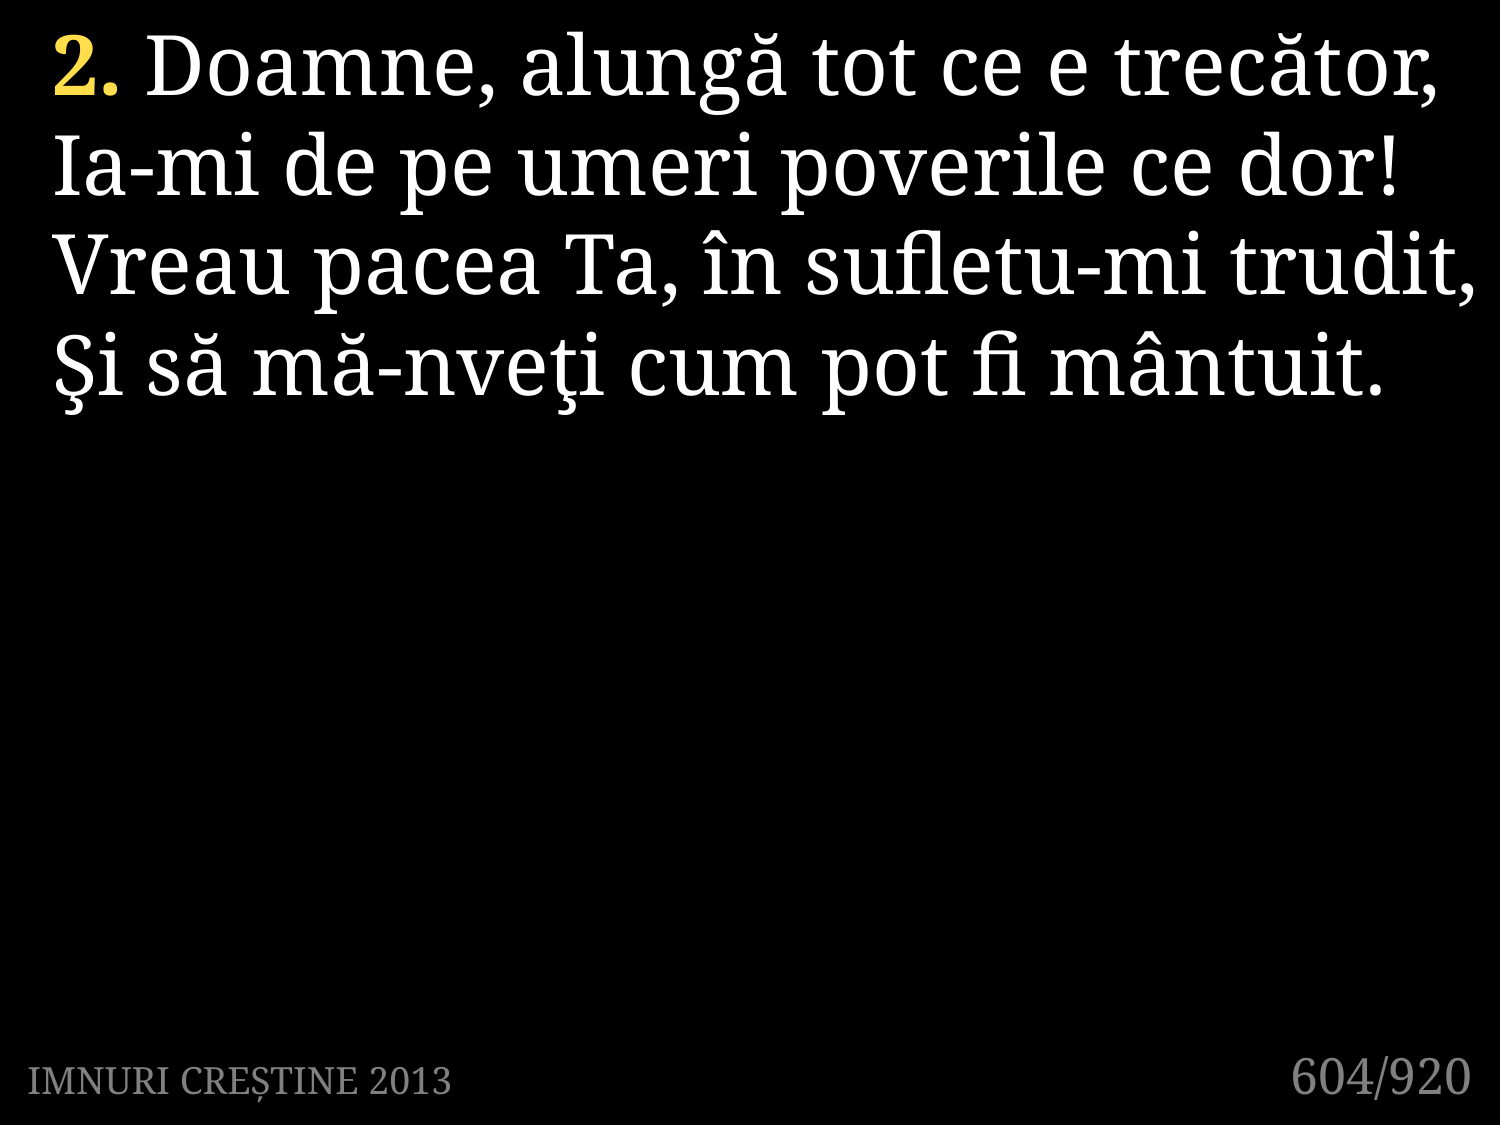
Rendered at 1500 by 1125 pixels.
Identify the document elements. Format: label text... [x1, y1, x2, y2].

text_box 604/920 [637, 1037, 1488, 1113]
text_box IMNURI CREȘTINE 2013 [12, 1049, 637, 1110]
text_box 2. Doamne, alungă tot ce e trecător, Ia-mi de pe umeri poverile ce dor! Vreau pacea Ta, în sufletu-mi trudit, Şi să mă-nveţi cum pot fi mântuit. [37, 4, 1500, 419]
